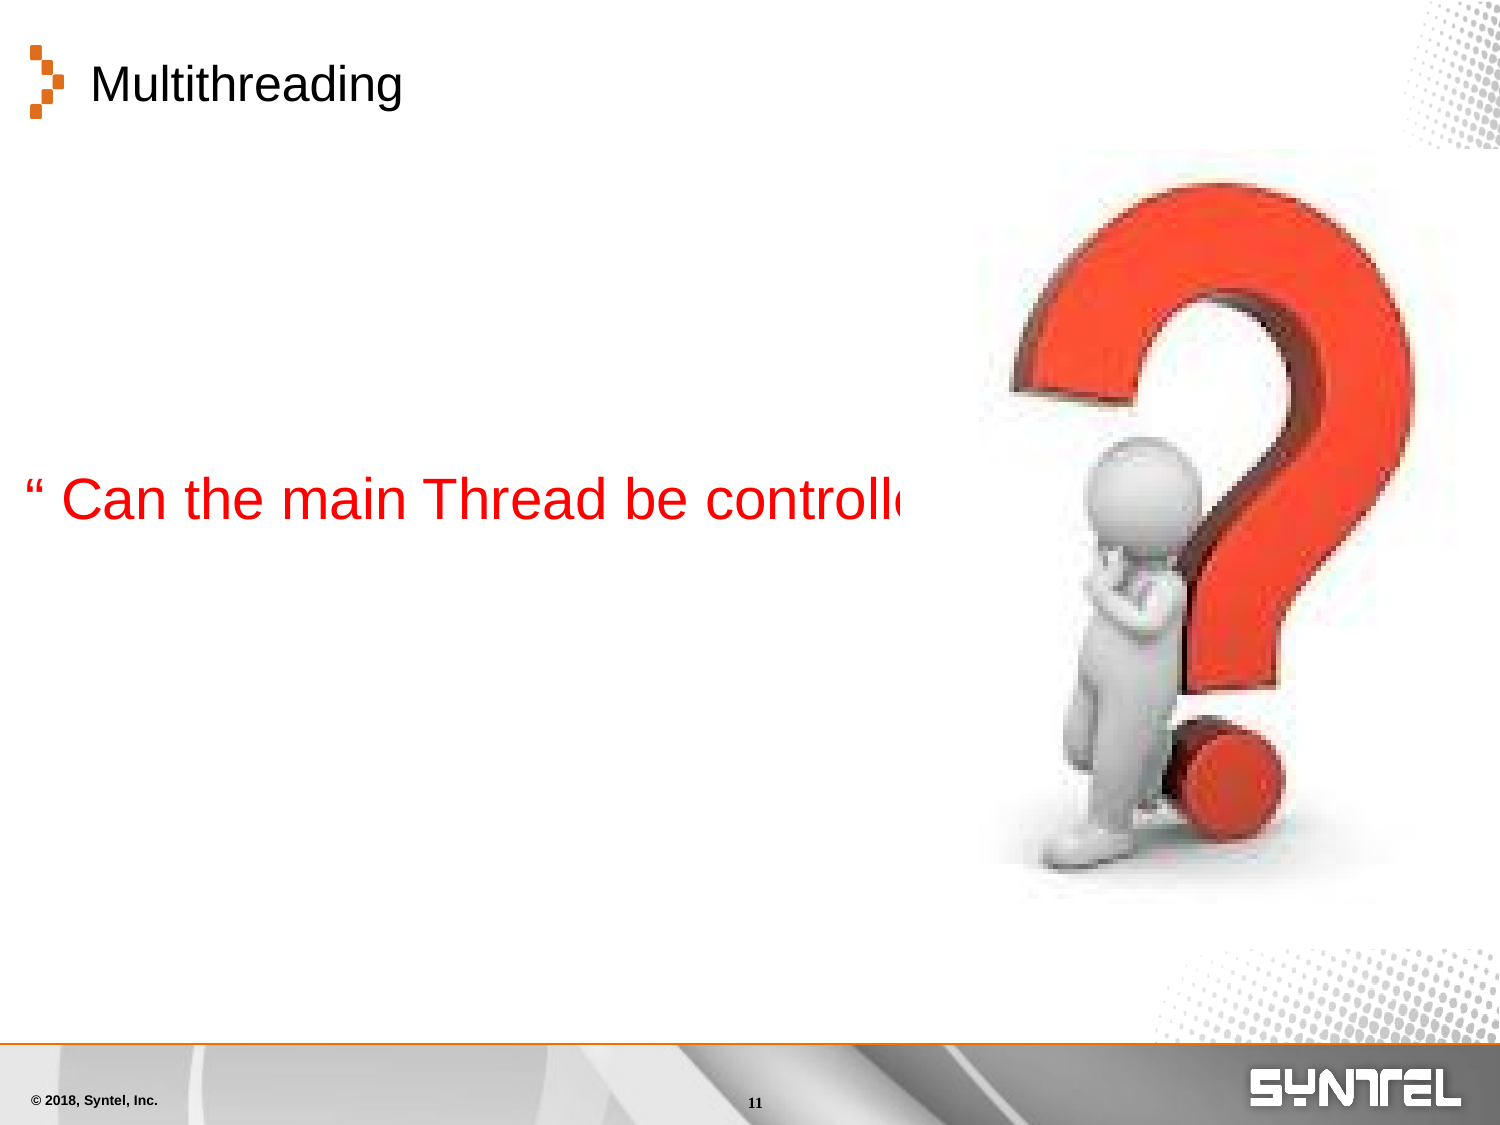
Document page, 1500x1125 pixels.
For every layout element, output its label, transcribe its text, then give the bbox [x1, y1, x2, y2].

picture [899, 149, 1500, 949]
list “ Can the main Thread be controlled “ [0, 311, 1313, 1125]
picture [30, 45, 64, 119]
title Multithreading [90, 28, 1462, 135]
picture [1313, 1069, 1462, 1112]
